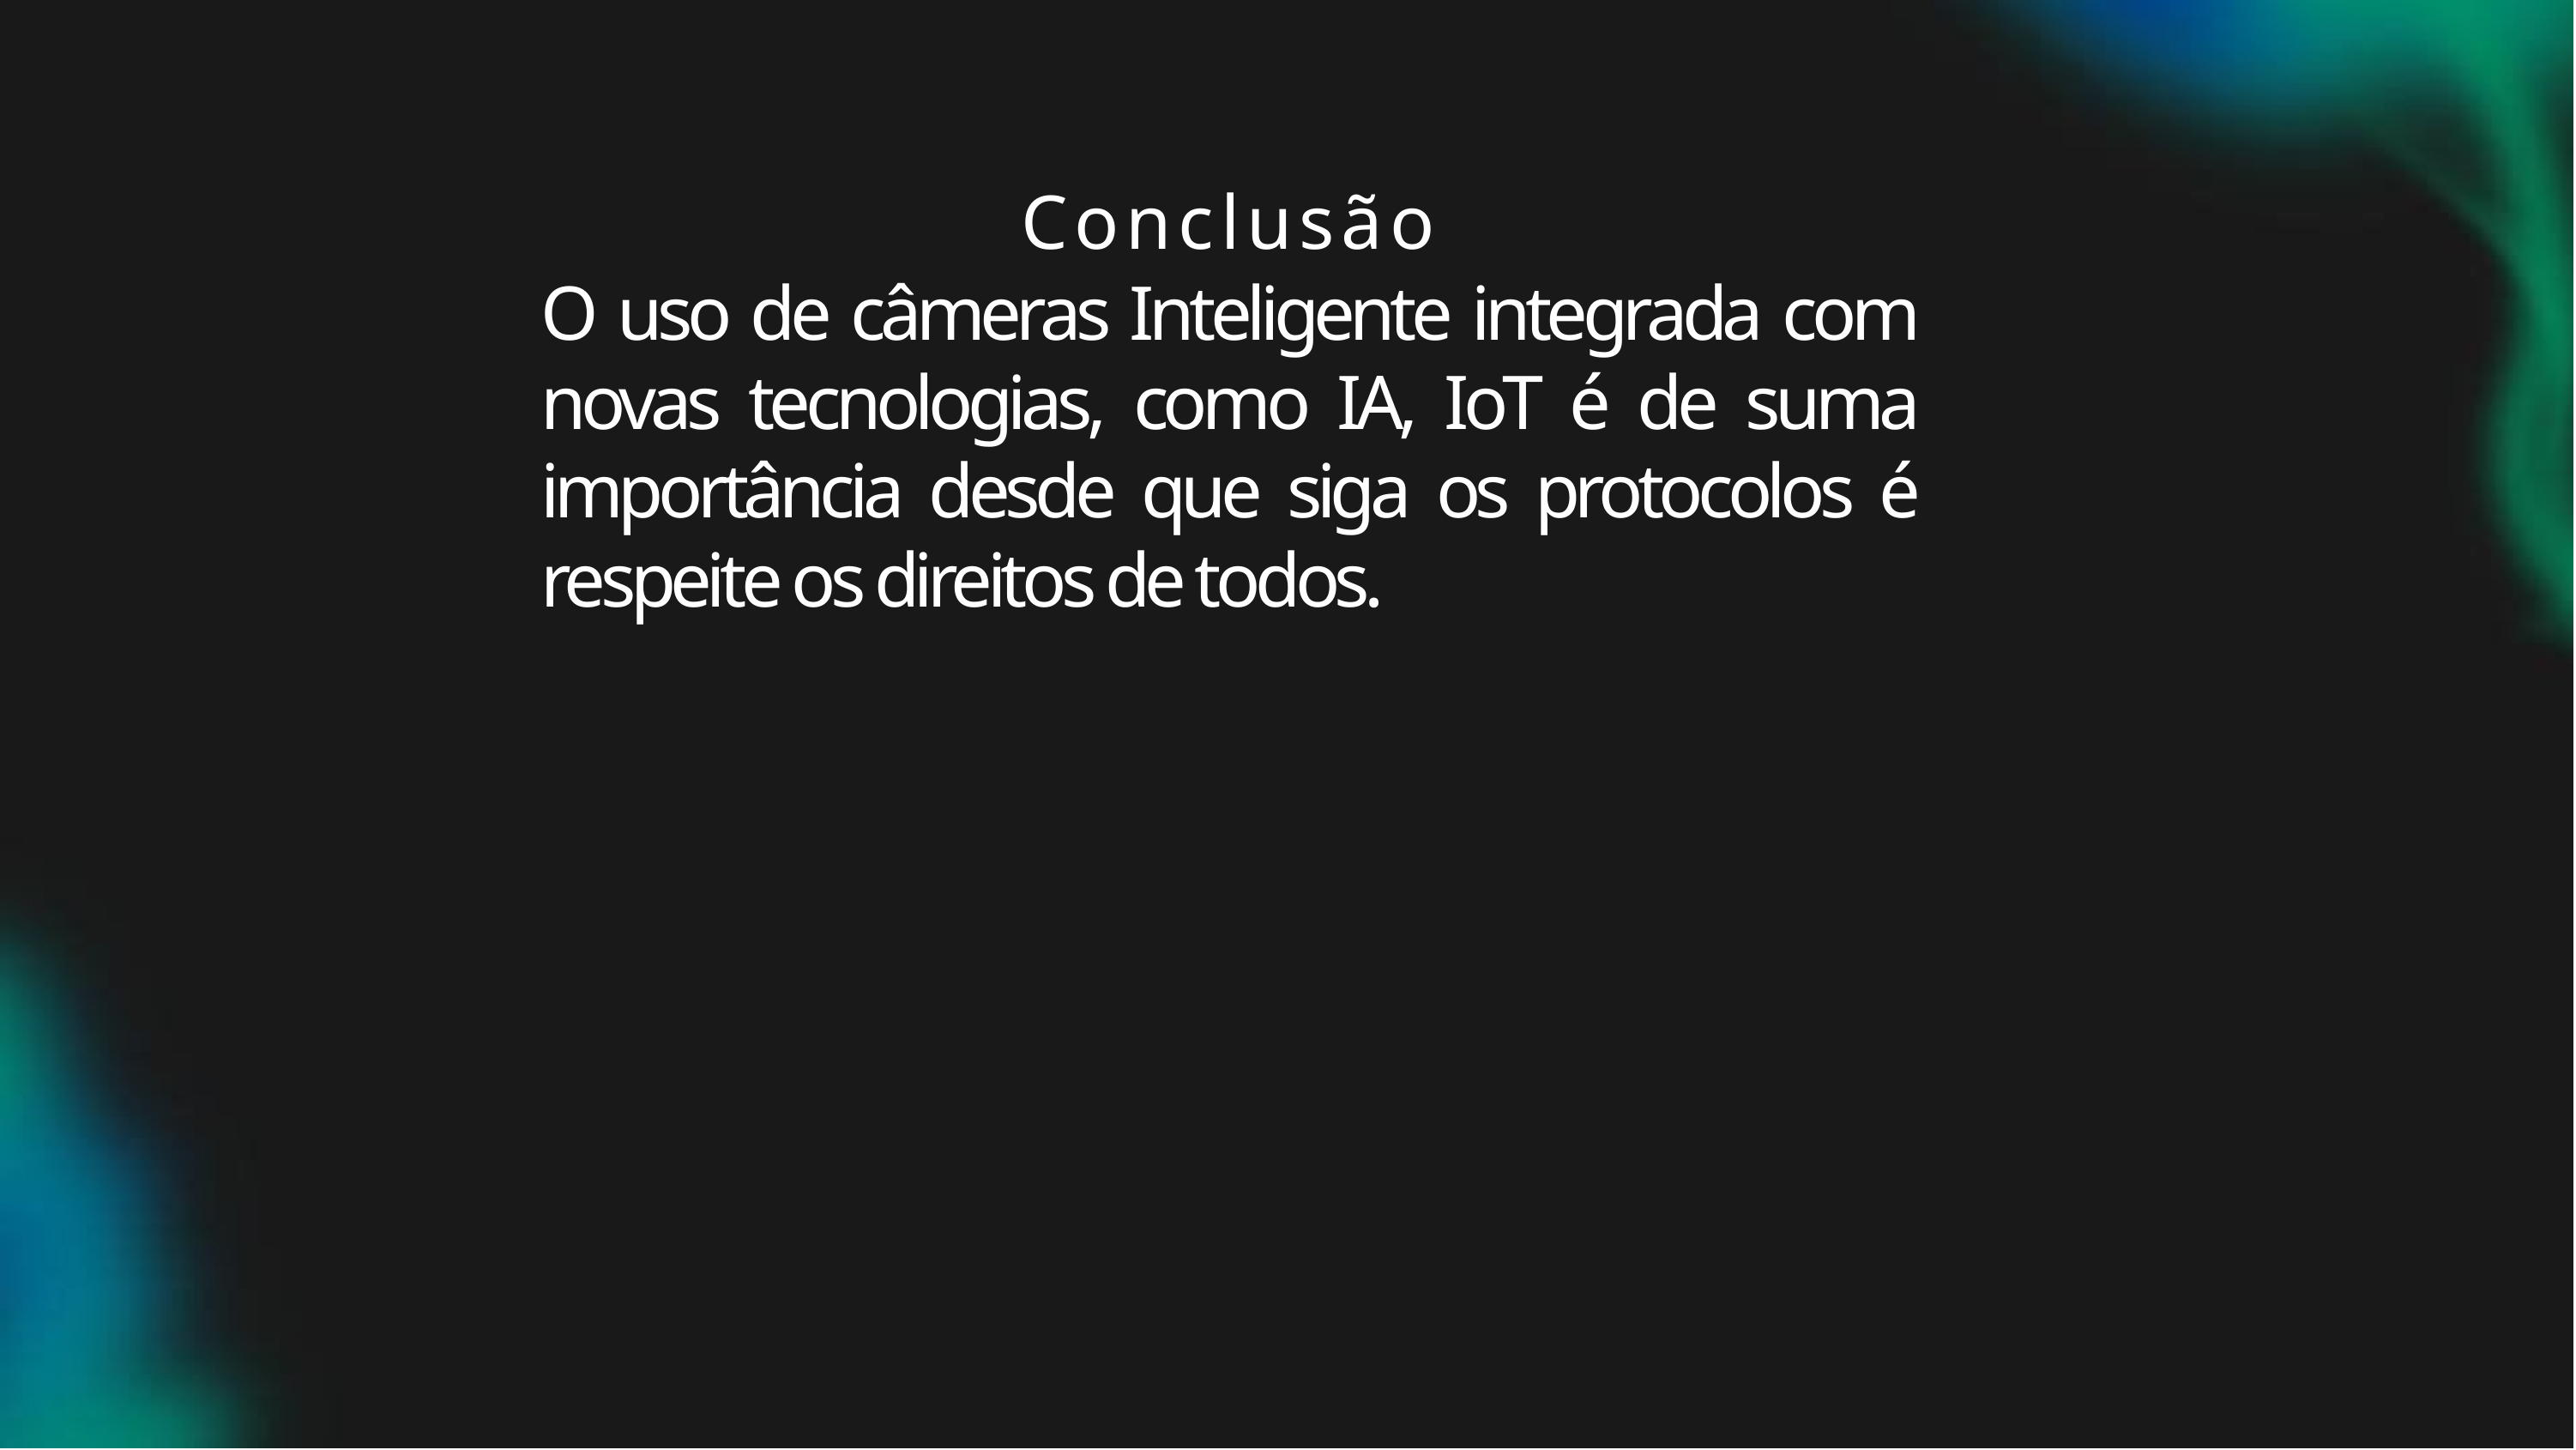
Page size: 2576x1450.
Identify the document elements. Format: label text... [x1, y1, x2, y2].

picture [0, 0, 2573, 1448]
text_box Conclusão O uso de câmeras Inteligente integrada com novas tecnologias, como IA, IoT é de suma importância desde que siga os protocolos é respeite os direitos de todos. [526, 169, 1942, 629]
